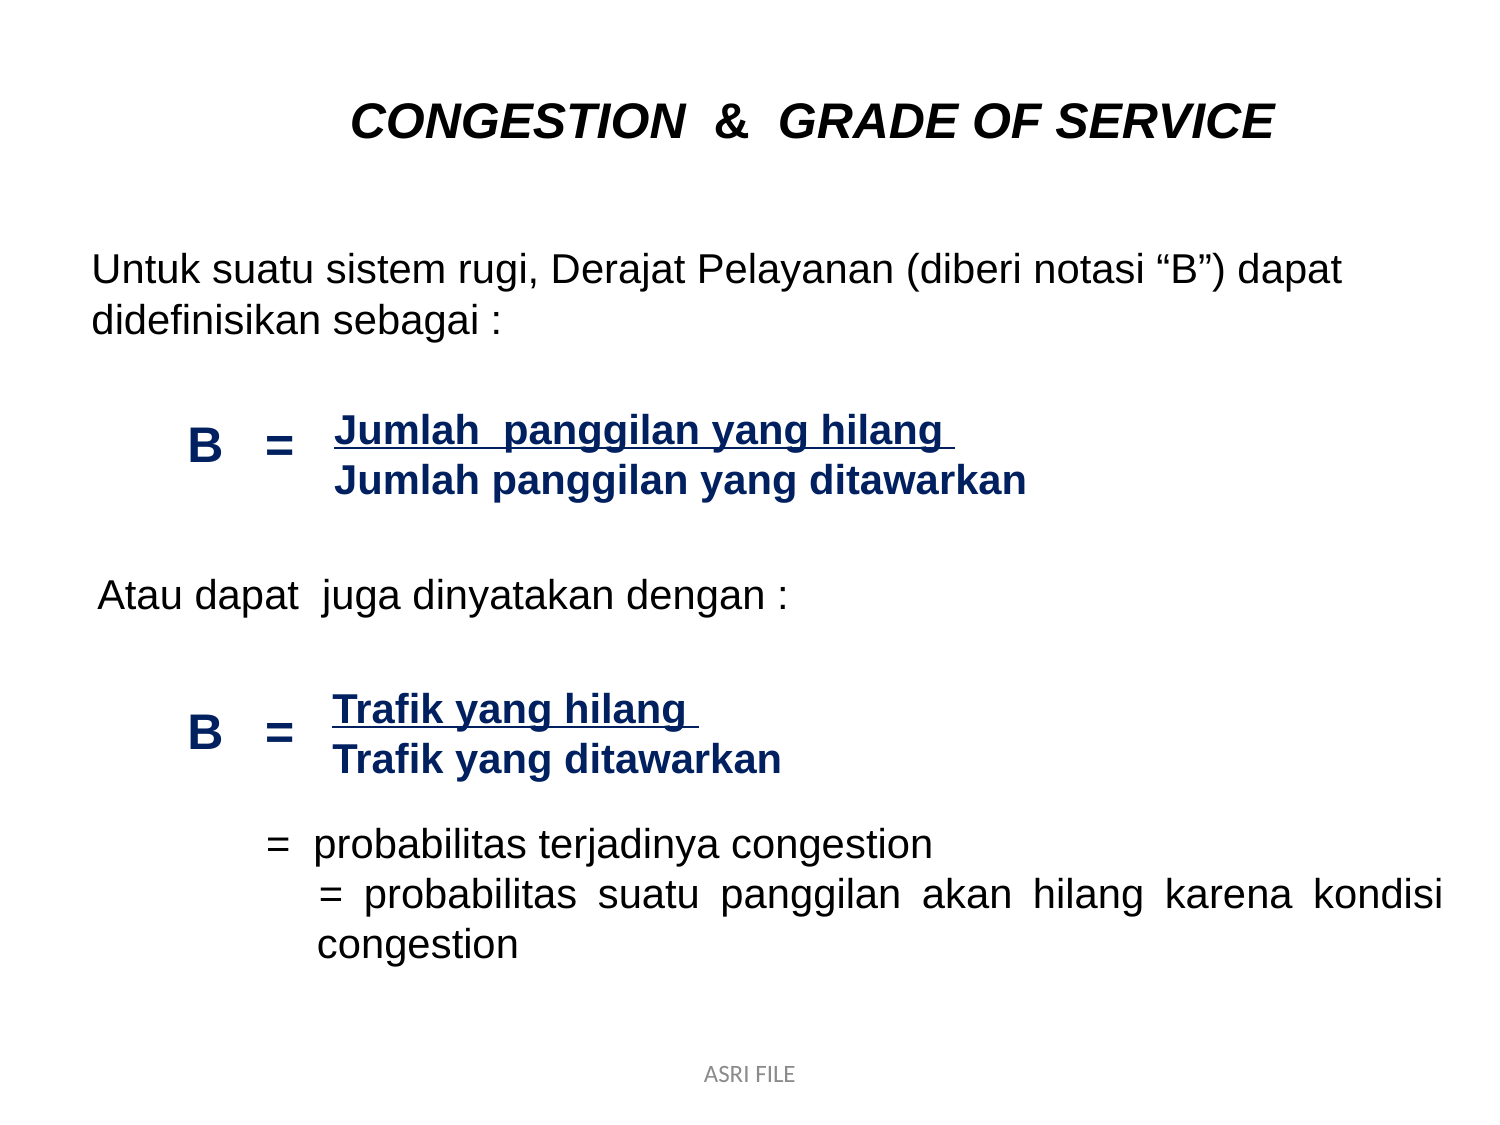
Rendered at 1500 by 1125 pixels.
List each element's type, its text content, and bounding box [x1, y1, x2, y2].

text_box Atau dapat juga dinyatakan dengan : [82, 515, 821, 671]
text_box Untuk suatu sistem rugi, Derajat Pelayanan (diberi notasi “B”) dapat didefinisikan sebagai : [76, 234, 1459, 395]
text_box CONGESTION & GRADE OF SERVICE [165, 87, 1459, 173]
text_box Trafik yang hilang Trafik yang ditawarkan [317, 674, 904, 763]
text_box B = [172, 404, 337, 480]
text_box B = [172, 692, 317, 768]
text_box Jumlah panggilan yang hilang Jumlah panggilan yang ditawarkan [319, 395, 1140, 498]
footer ASRI FILE [512, 1042, 988, 1103]
text_box = probabilitas terjadinya congestion = probabilitas suatu panggilan akan hilang karena kondisi congestion [181, 763, 1459, 974]
